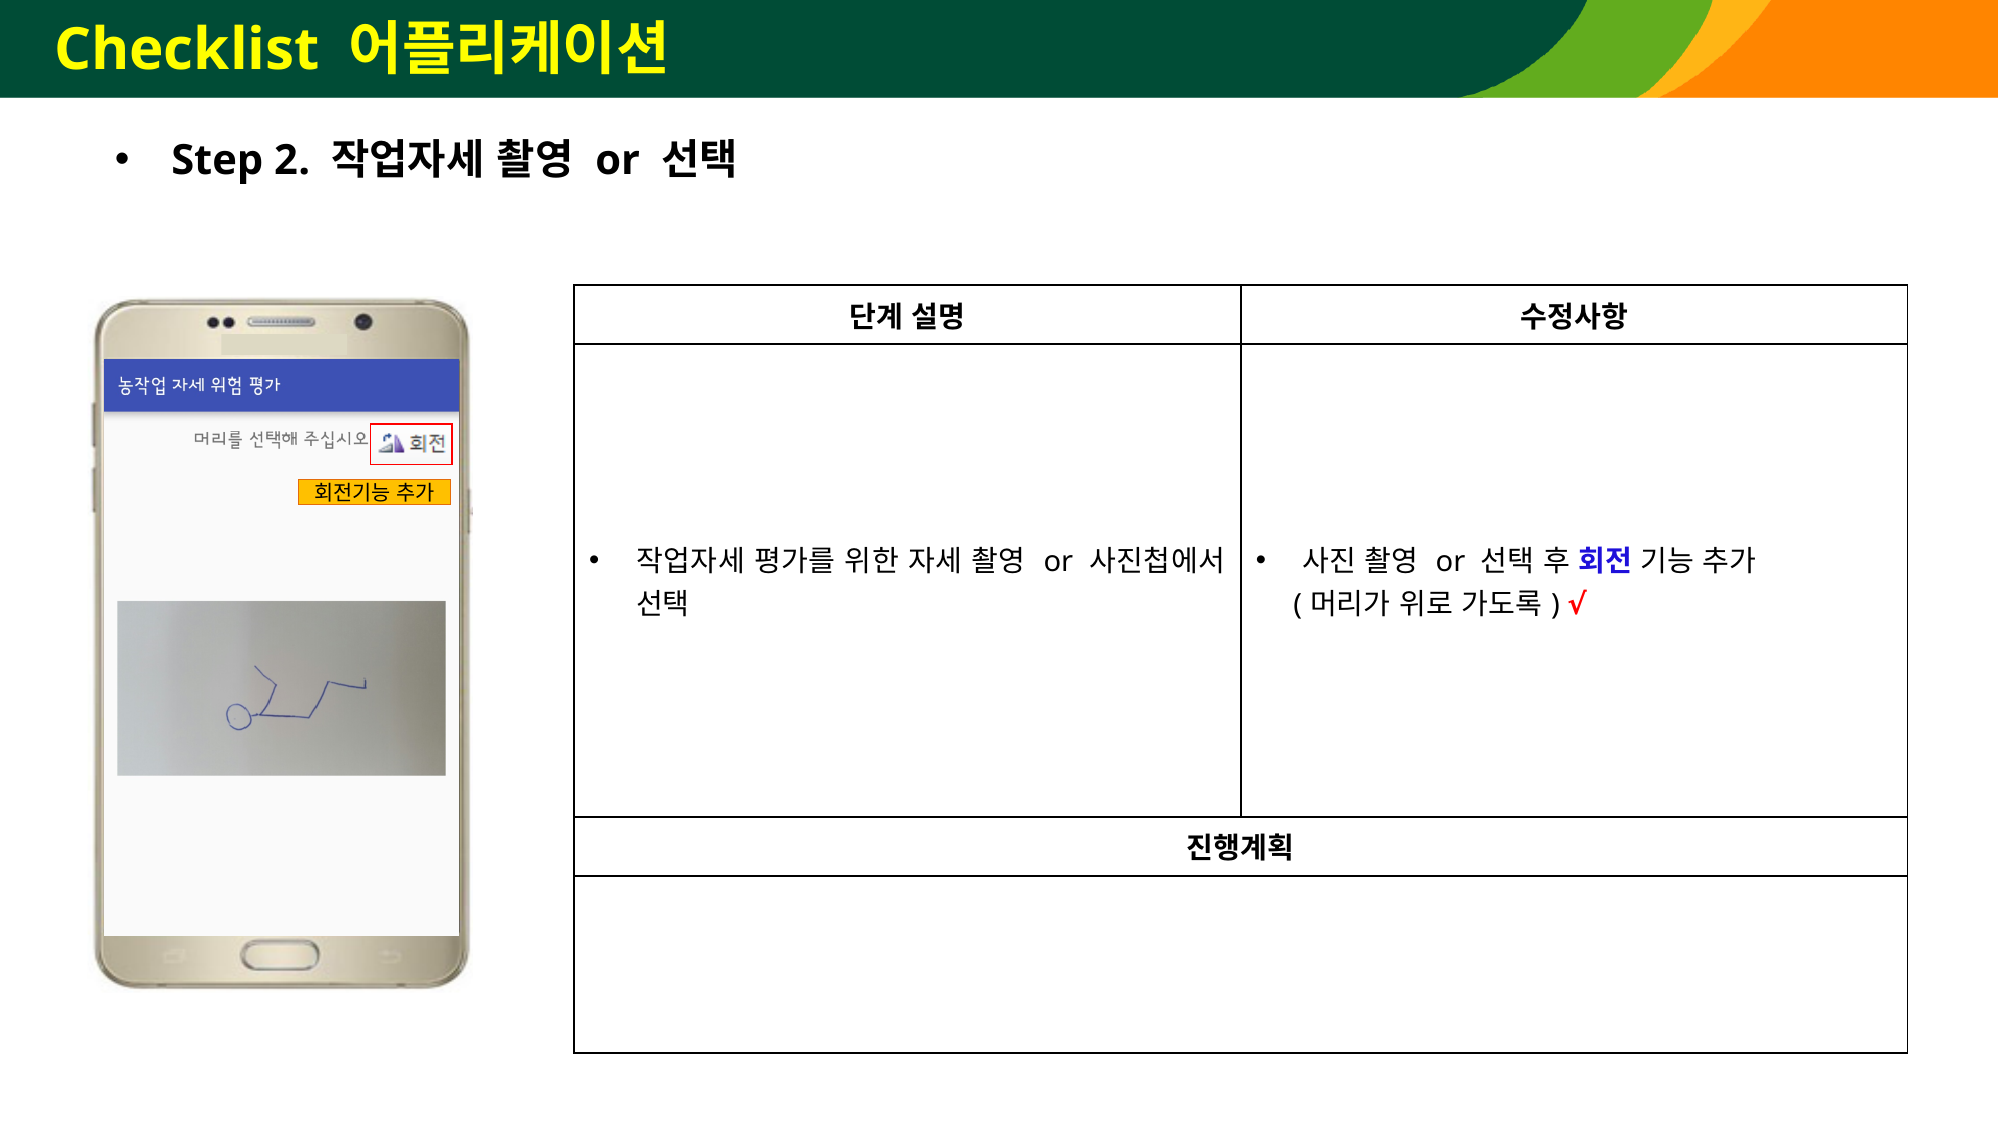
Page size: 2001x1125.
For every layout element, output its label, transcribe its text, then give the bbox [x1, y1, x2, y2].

title Checklist 어플리케이션 [39, 0, 1840, 93]
picture [104, 359, 459, 937]
table_cell 진행계획 [575, 818, 1907, 875]
table_header 단계 설명 [575, 286, 1240, 343]
table_cell 사진 촬영 or 선택 후 회전 기능 추가 (머리가 위로 가도록) √ [1242, 345, 1907, 816]
picture [0, 0, 2000, 98]
list Step 2. 작업자세 촬영 or 선택 [99, 125, 1901, 1006]
table_header 수정사항 [1242, 286, 1907, 343]
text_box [87, 296, 474, 993]
table_cell 작업자세 평가를 위한 자세 촬영 or 사진첩에서 선택 [575, 345, 1240, 816]
table_cell [575, 877, 1907, 1052]
